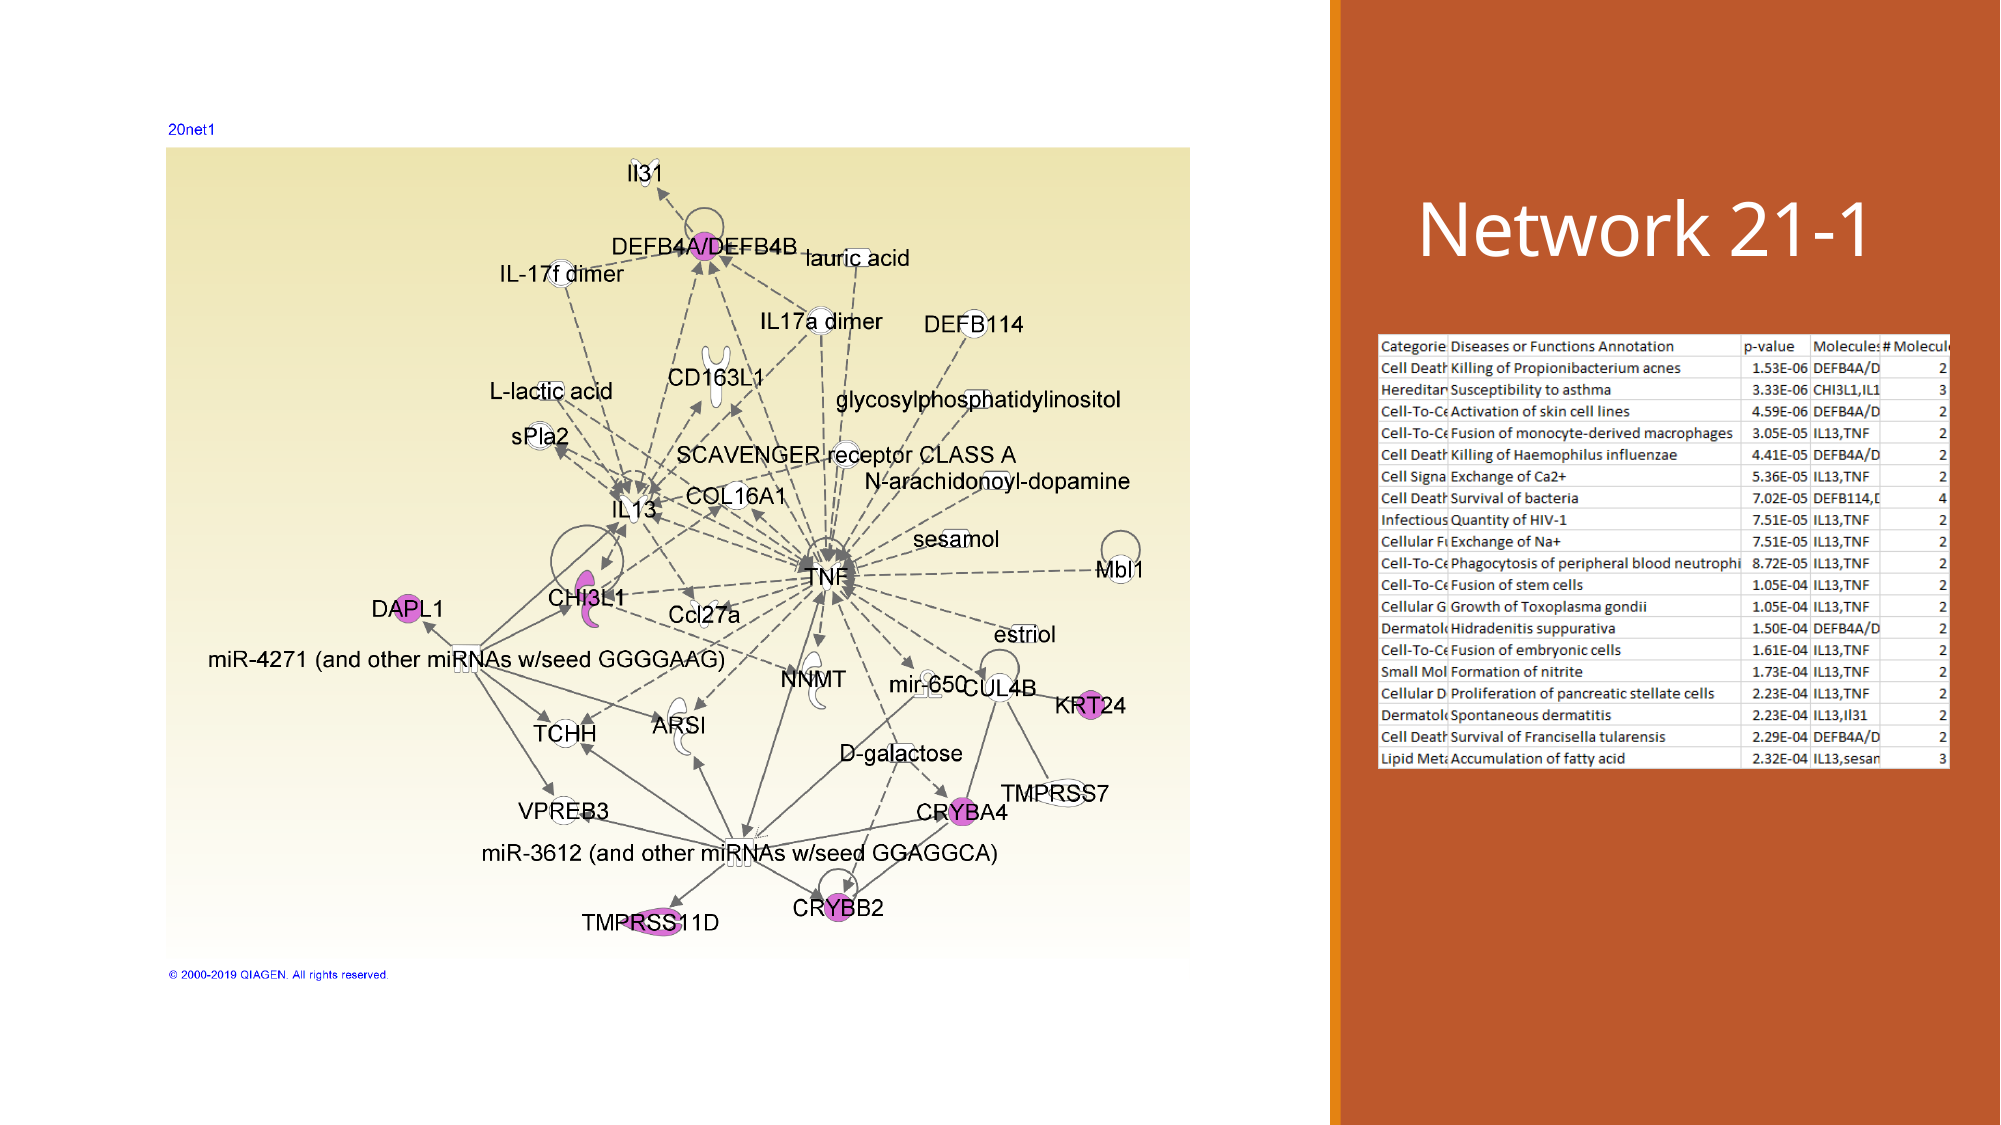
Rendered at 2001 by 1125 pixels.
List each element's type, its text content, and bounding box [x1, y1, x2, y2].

picture [1377, 333, 1950, 769]
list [166, 119, 1191, 984]
title Network 21-1 [1401, 97, 1927, 280]
